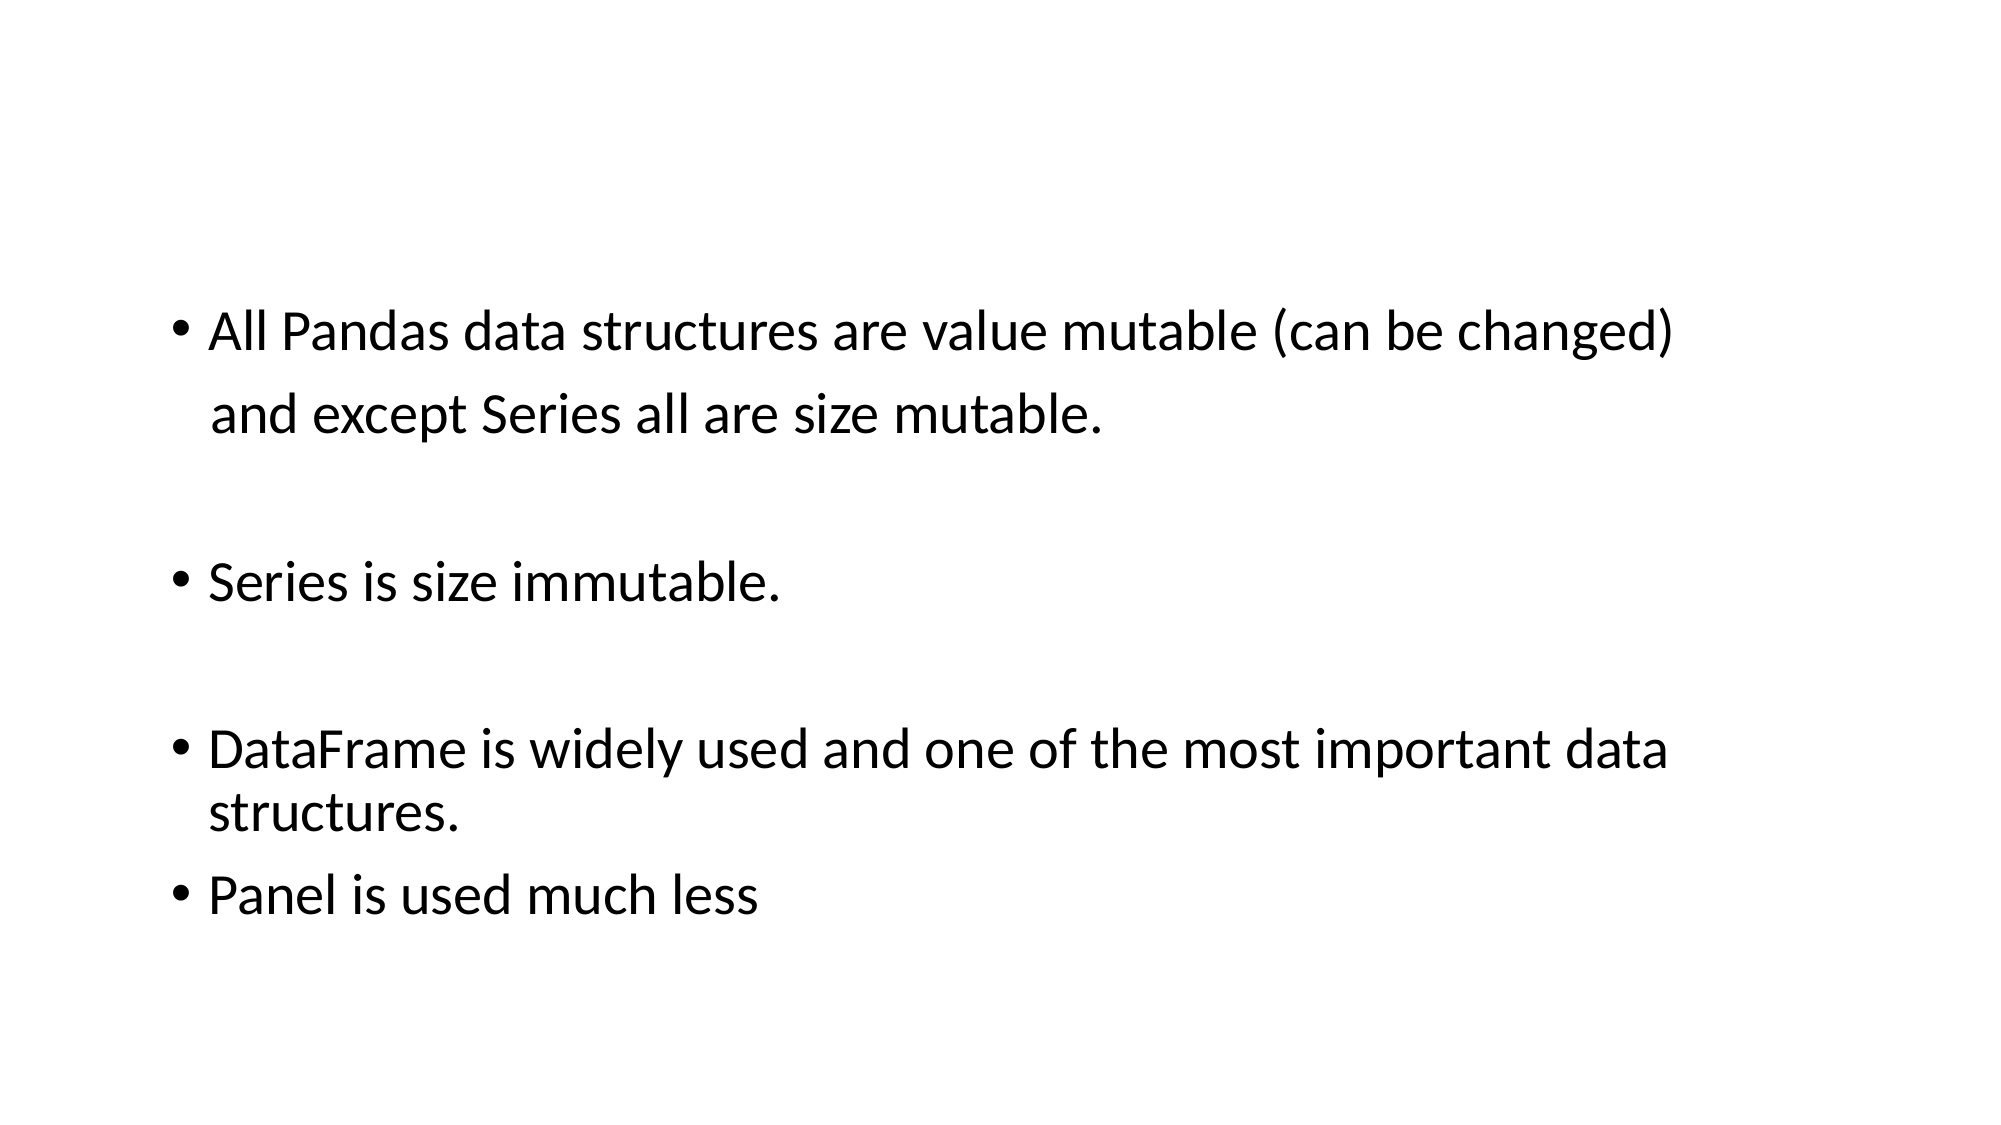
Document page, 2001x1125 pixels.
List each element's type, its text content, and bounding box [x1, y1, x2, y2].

list All Pandas data structures are value mutable (can be changed) and except Series all are size mutable. Series is size immutable. DataFrame is widely used and one of the most important data structures. Panel is used much less [155, 117, 1881, 977]
